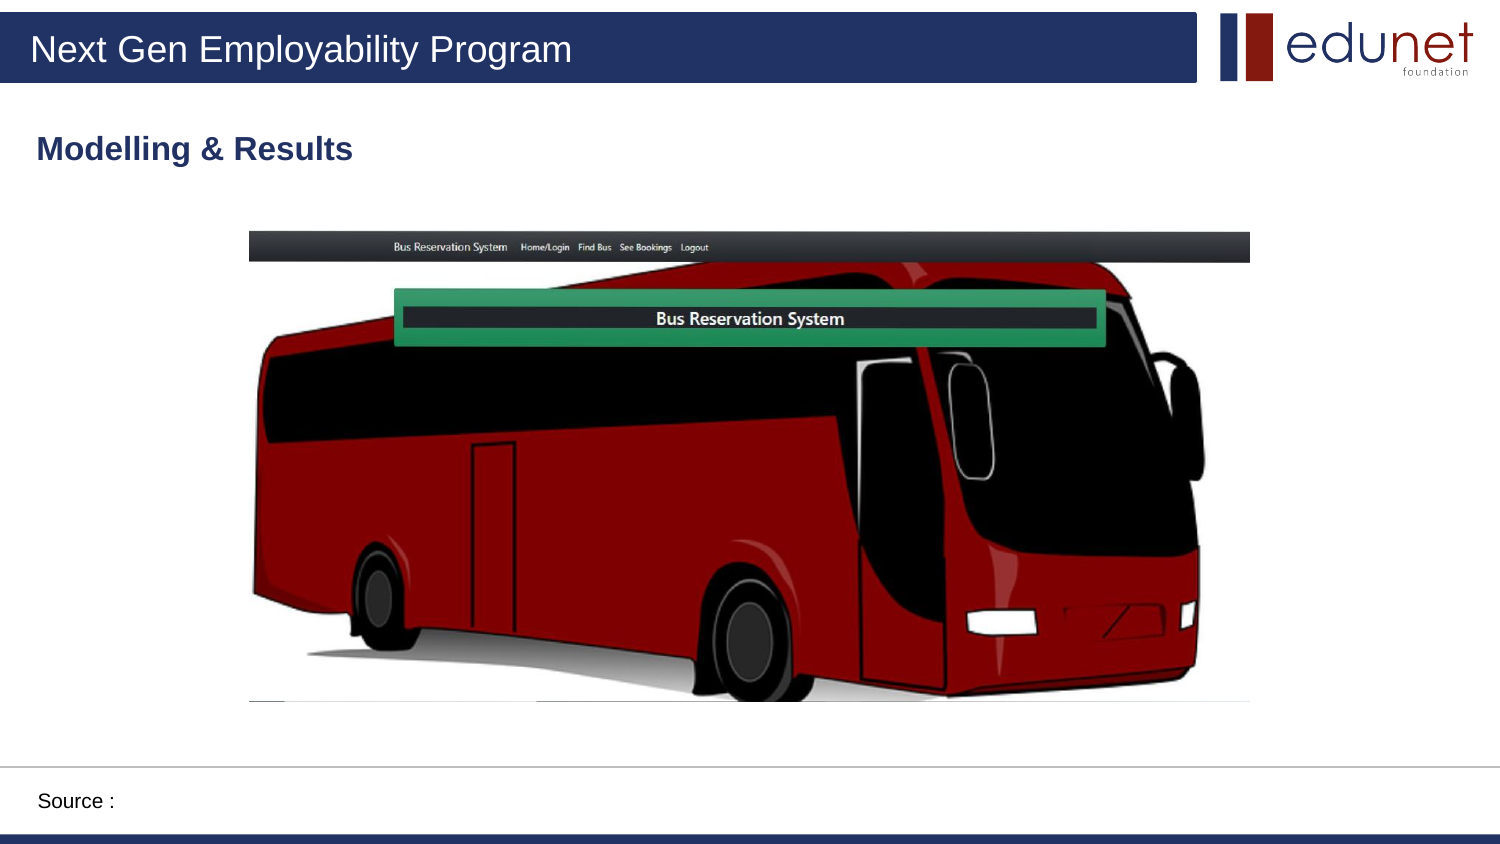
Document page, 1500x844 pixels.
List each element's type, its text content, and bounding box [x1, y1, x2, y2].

picture [249, 229, 1251, 703]
text_box Source : [22, 776, 139, 826]
picture [1279, 14, 1482, 83]
title Modelling & Results [21, 111, 504, 165]
